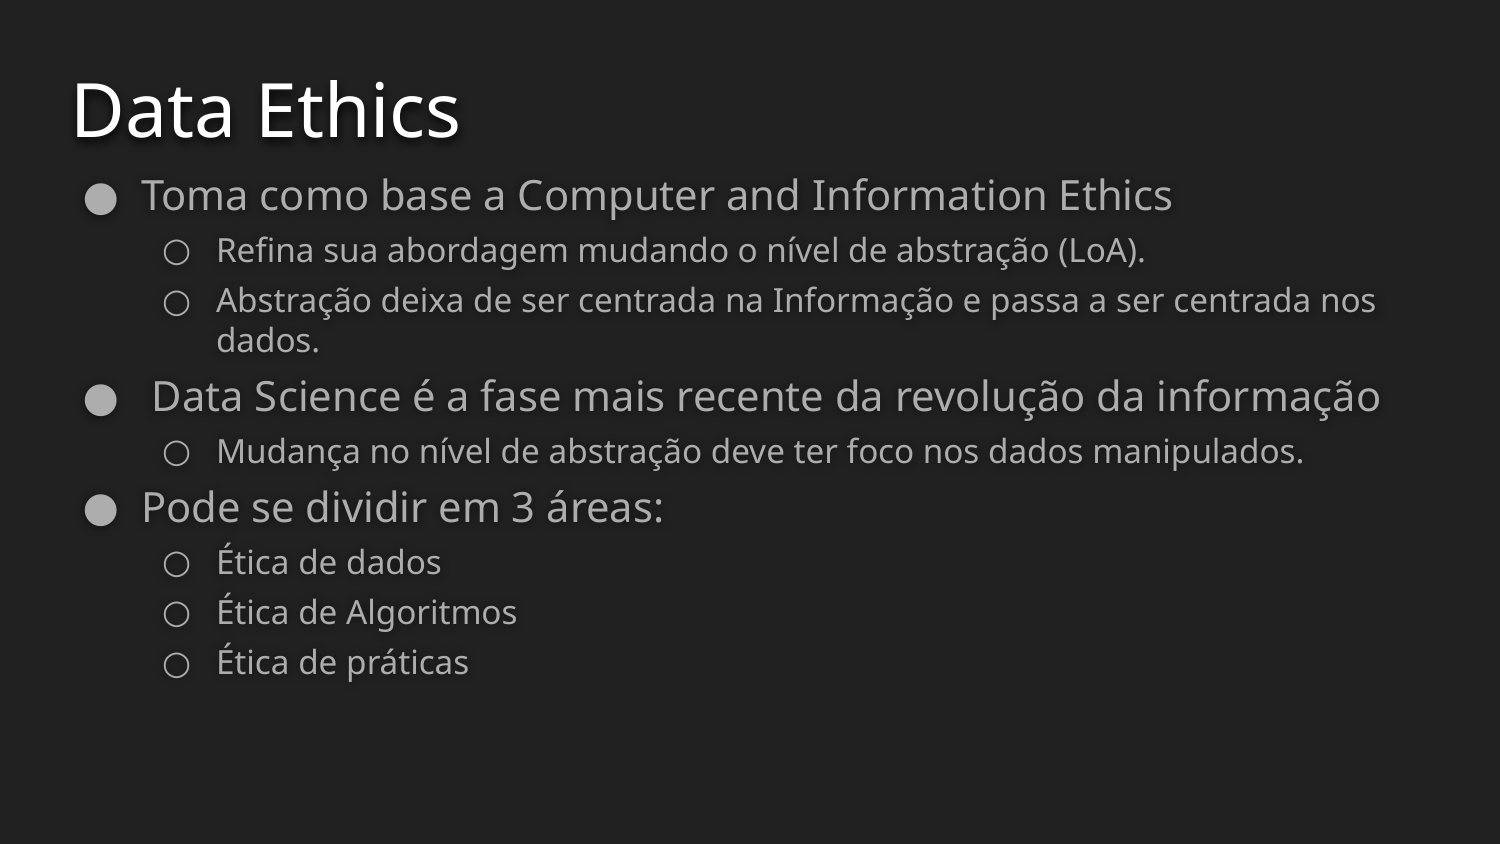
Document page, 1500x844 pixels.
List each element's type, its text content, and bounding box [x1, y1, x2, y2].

list Toma como base a Computer and Information Ethics Refina sua abordagem mudando o nível de abstração (LoA). Abstração deixa de ser centrada na Informação e passa a ser centrada nos dados. Data Science é a fase mais recente da revolução da informação Mudança no nível de abstração deve ter foco nos dados manipulados. Pode se dividir em 3 áreas: Ética de dados Ética de Algoritmos Ética de práticas [51, 153, 1449, 722]
title Data Ethics [55, 47, 1454, 142]
